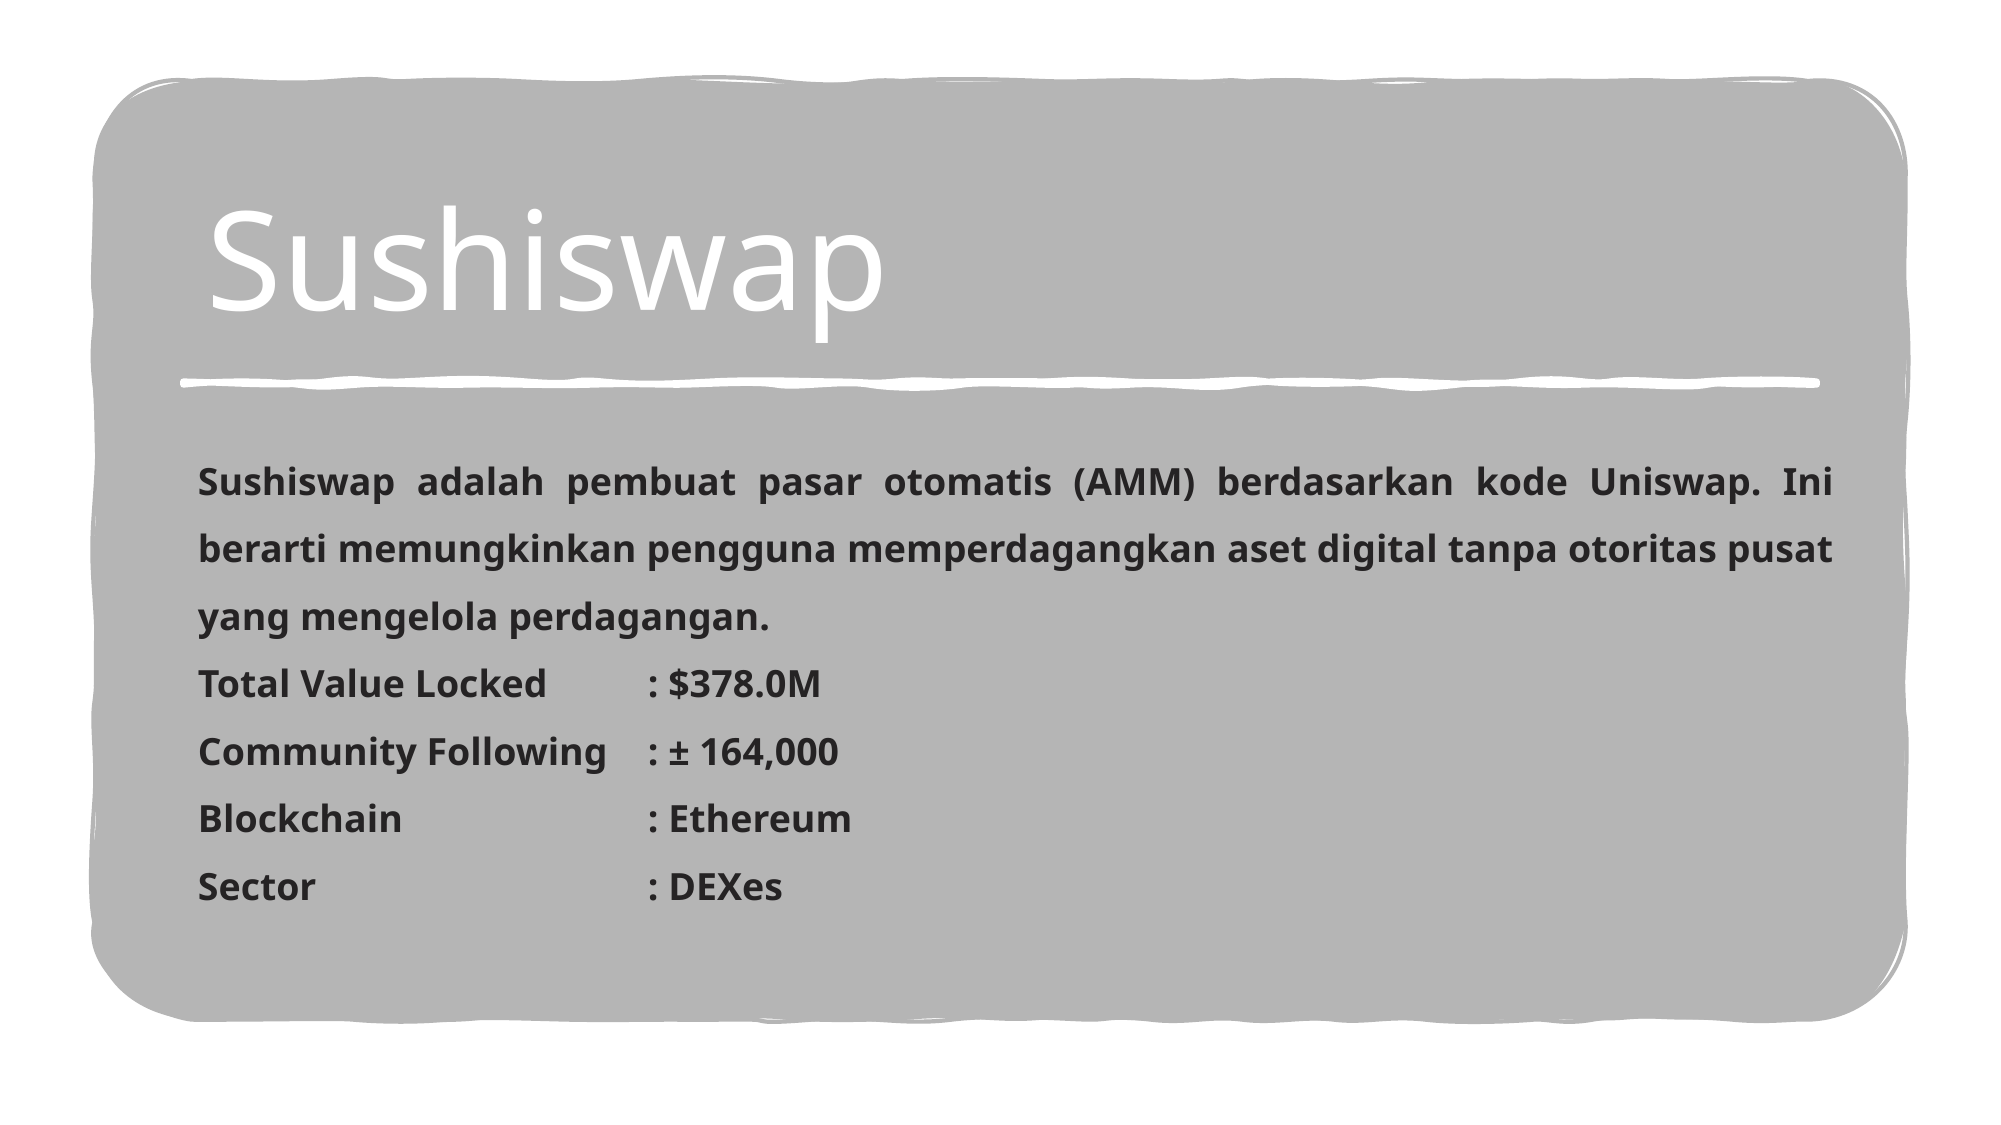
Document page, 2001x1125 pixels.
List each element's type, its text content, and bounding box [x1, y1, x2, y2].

text_box [182, 376, 1818, 389]
title Sushiswap [188, 145, 1812, 364]
text_box [0, 0, 2000, 1125]
text_box [90, 76, 1910, 1023]
text_box Sushiswap adalah pembuat pasar otomatis (AMM) berdasarkan kode Uniswap. Ini berarti memungkinkan pengguna memperdagangkan aset digital tanpa otoritas pusat yang mengelola perdagangan. Total Value Locked : $378.0M Community Following : ± 164,000 Blockchain : Ethereum Sector : DEXes [183, 427, 1850, 916]
